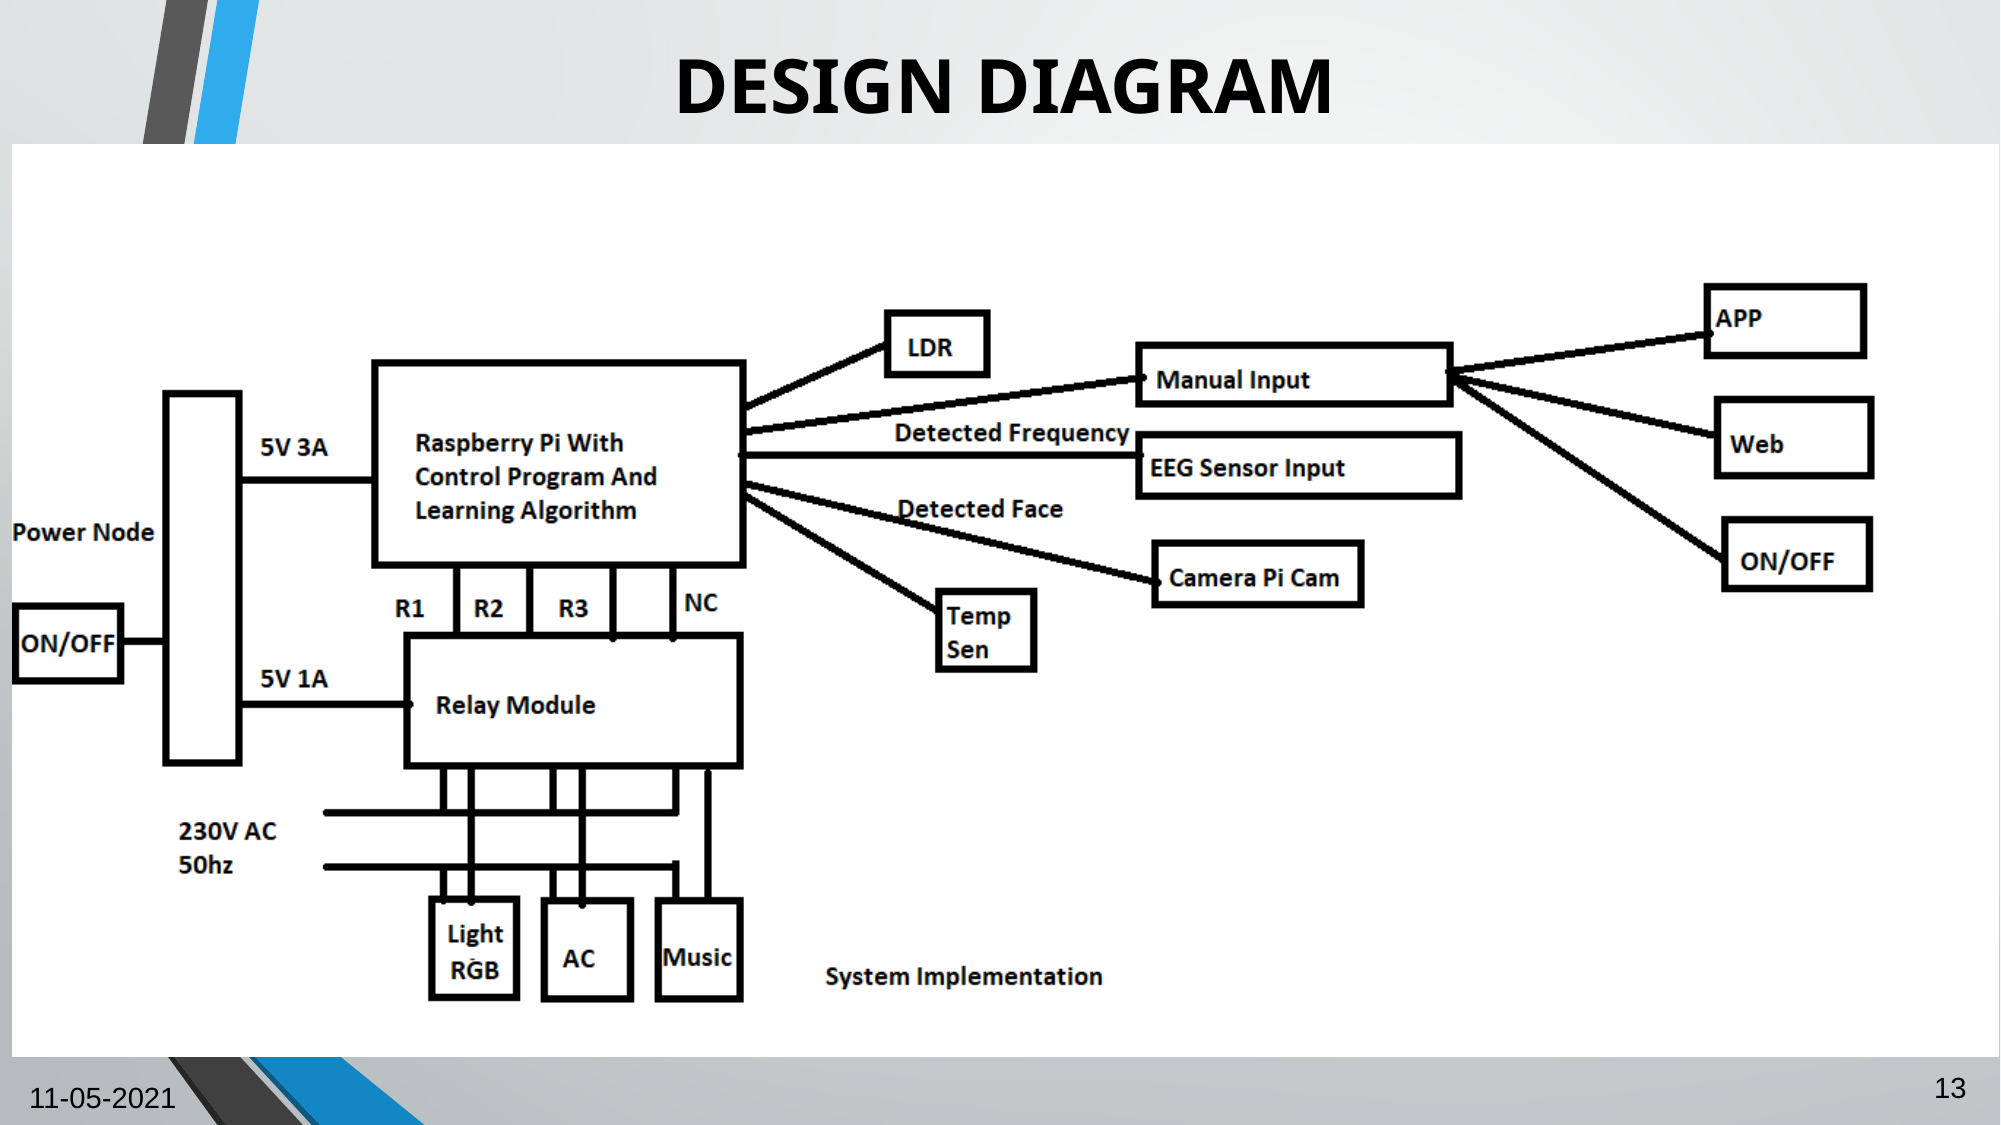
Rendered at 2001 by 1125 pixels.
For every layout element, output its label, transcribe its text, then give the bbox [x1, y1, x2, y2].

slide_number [14, 1066, 277, 1125]
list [11, 143, 1999, 1058]
title DESIGN DIAGRAM [183, 0, 1827, 143]
slide_number 13 [1891, 1058, 1982, 1117]
